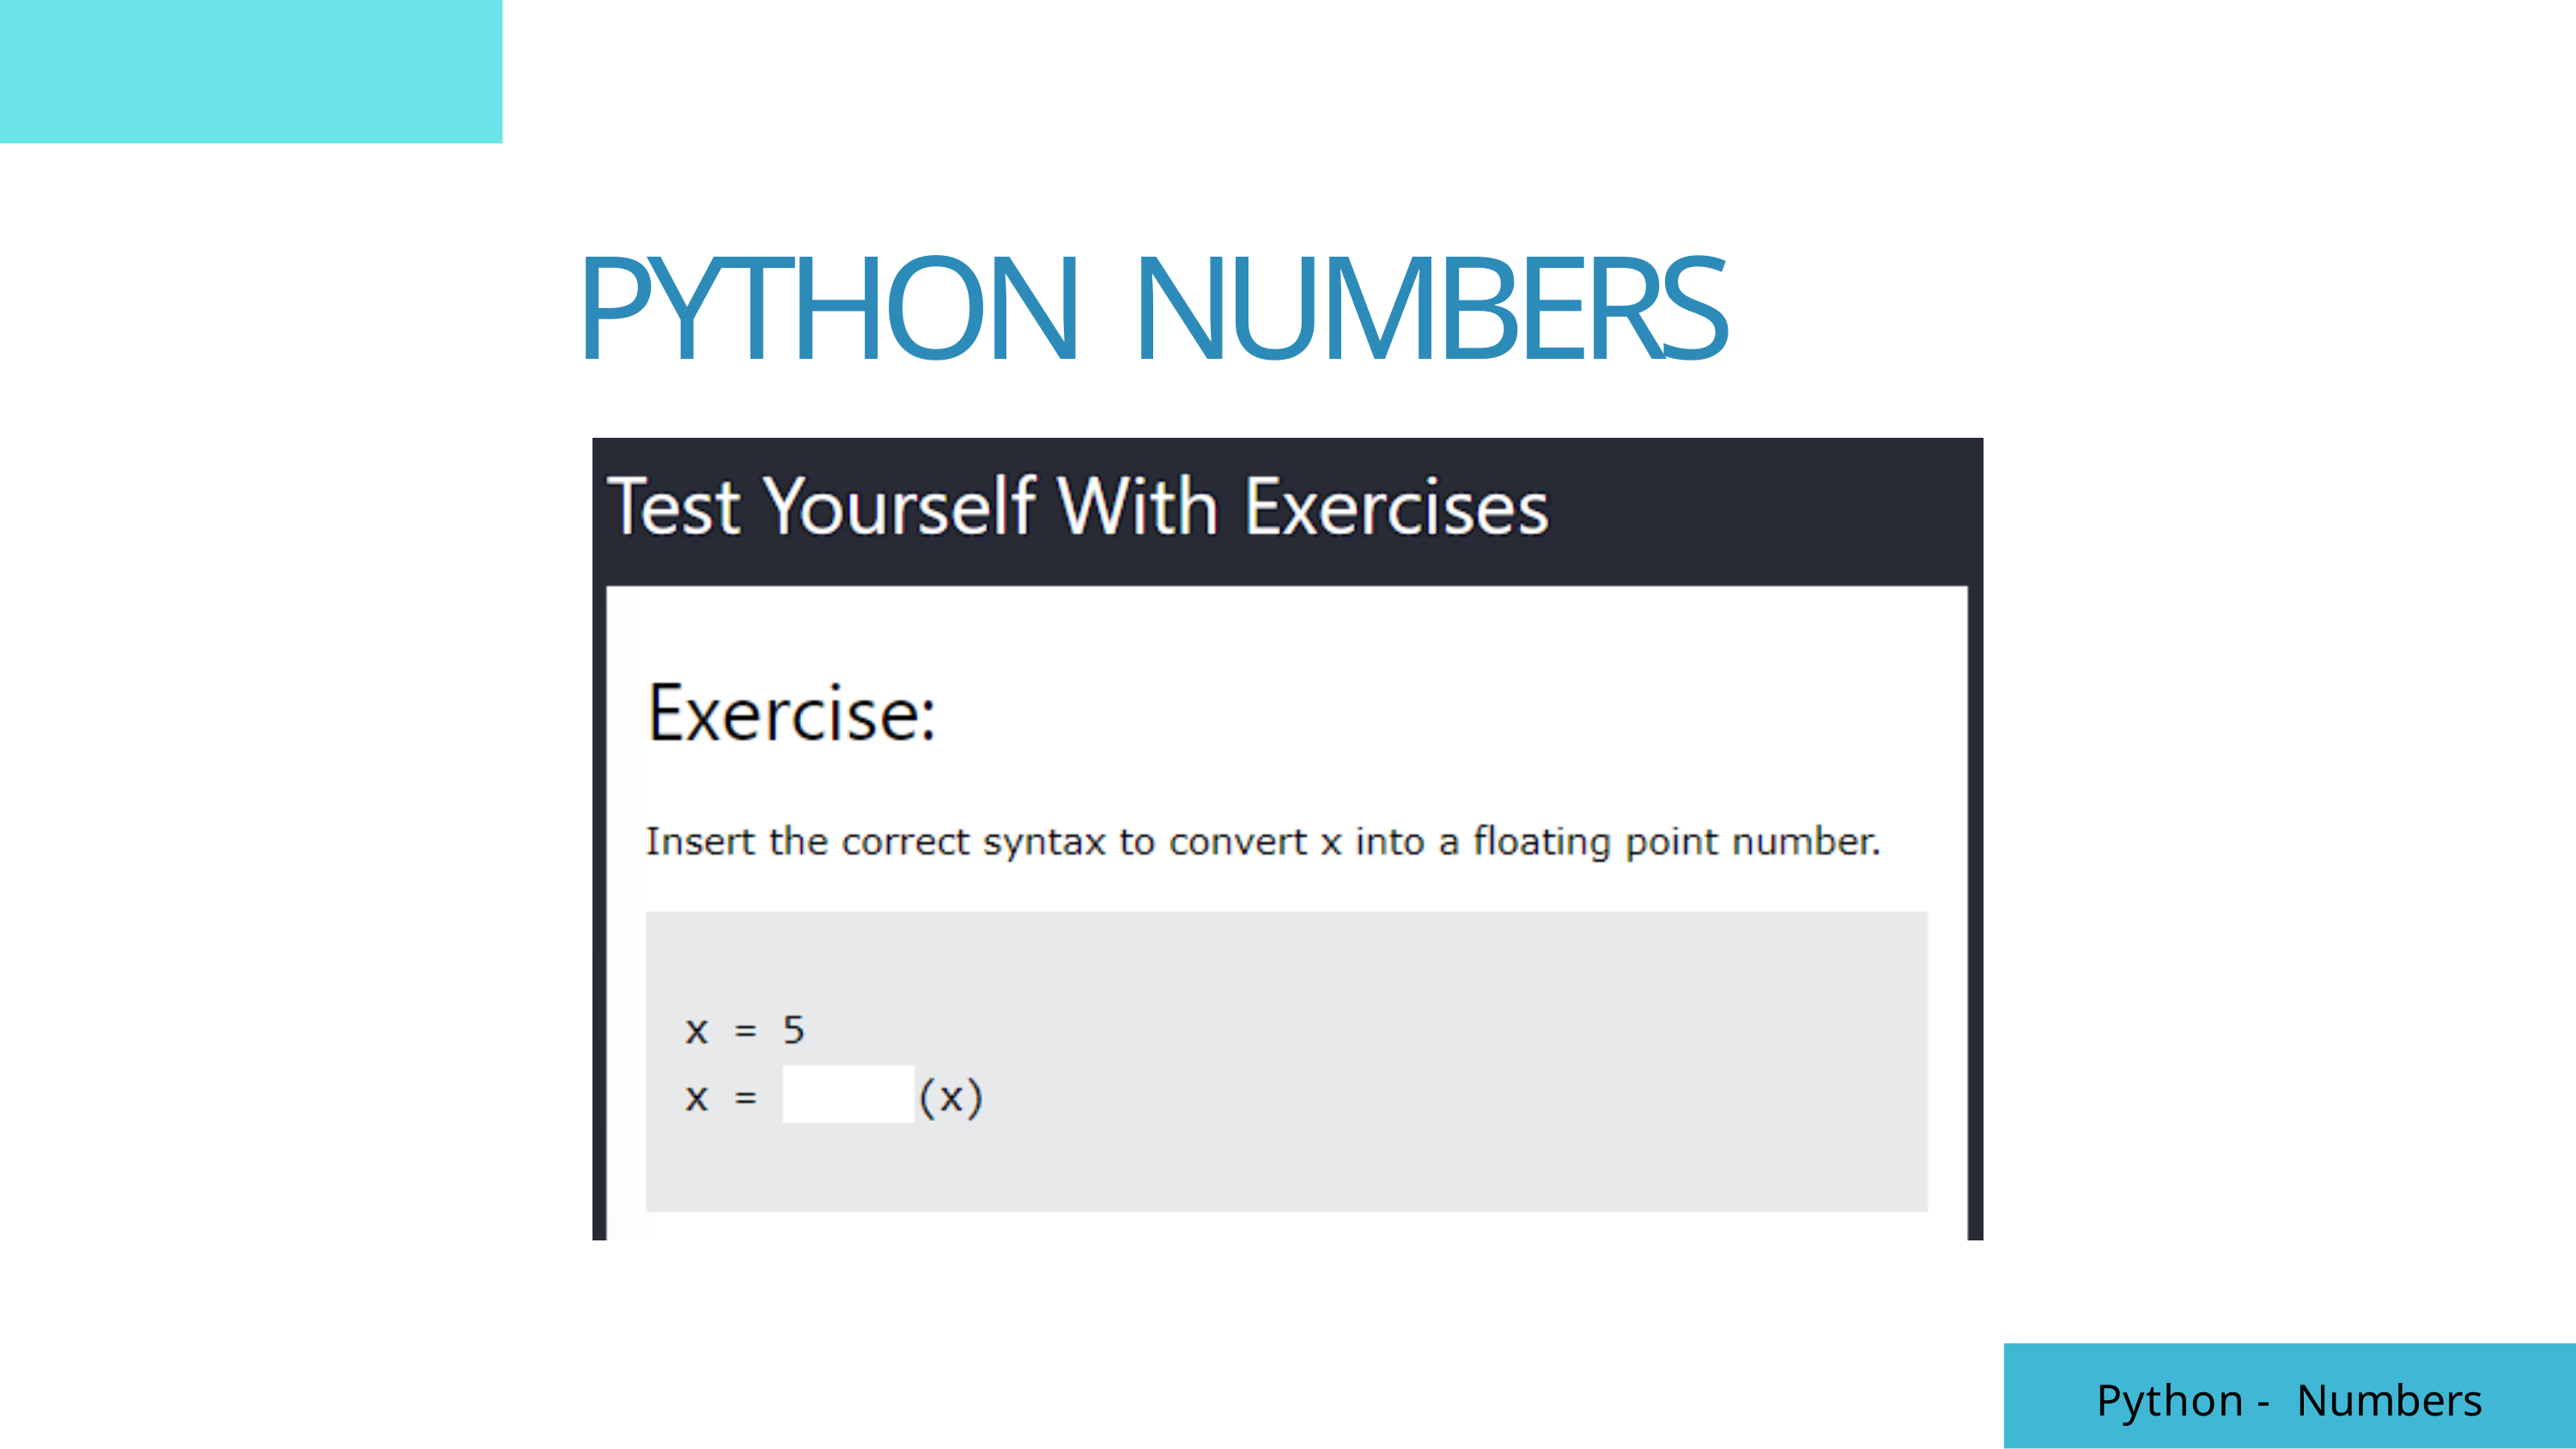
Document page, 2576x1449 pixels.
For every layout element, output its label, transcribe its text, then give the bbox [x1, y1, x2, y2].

text_box [0, 0, 503, 144]
text_box [2003, 1343, 2576, 1449]
title PYTHON NUMBERS [569, 214, 1945, 458]
picture [592, 438, 1984, 1240]
text_box Python - Numbers [2094, 1371, 2488, 1425]
